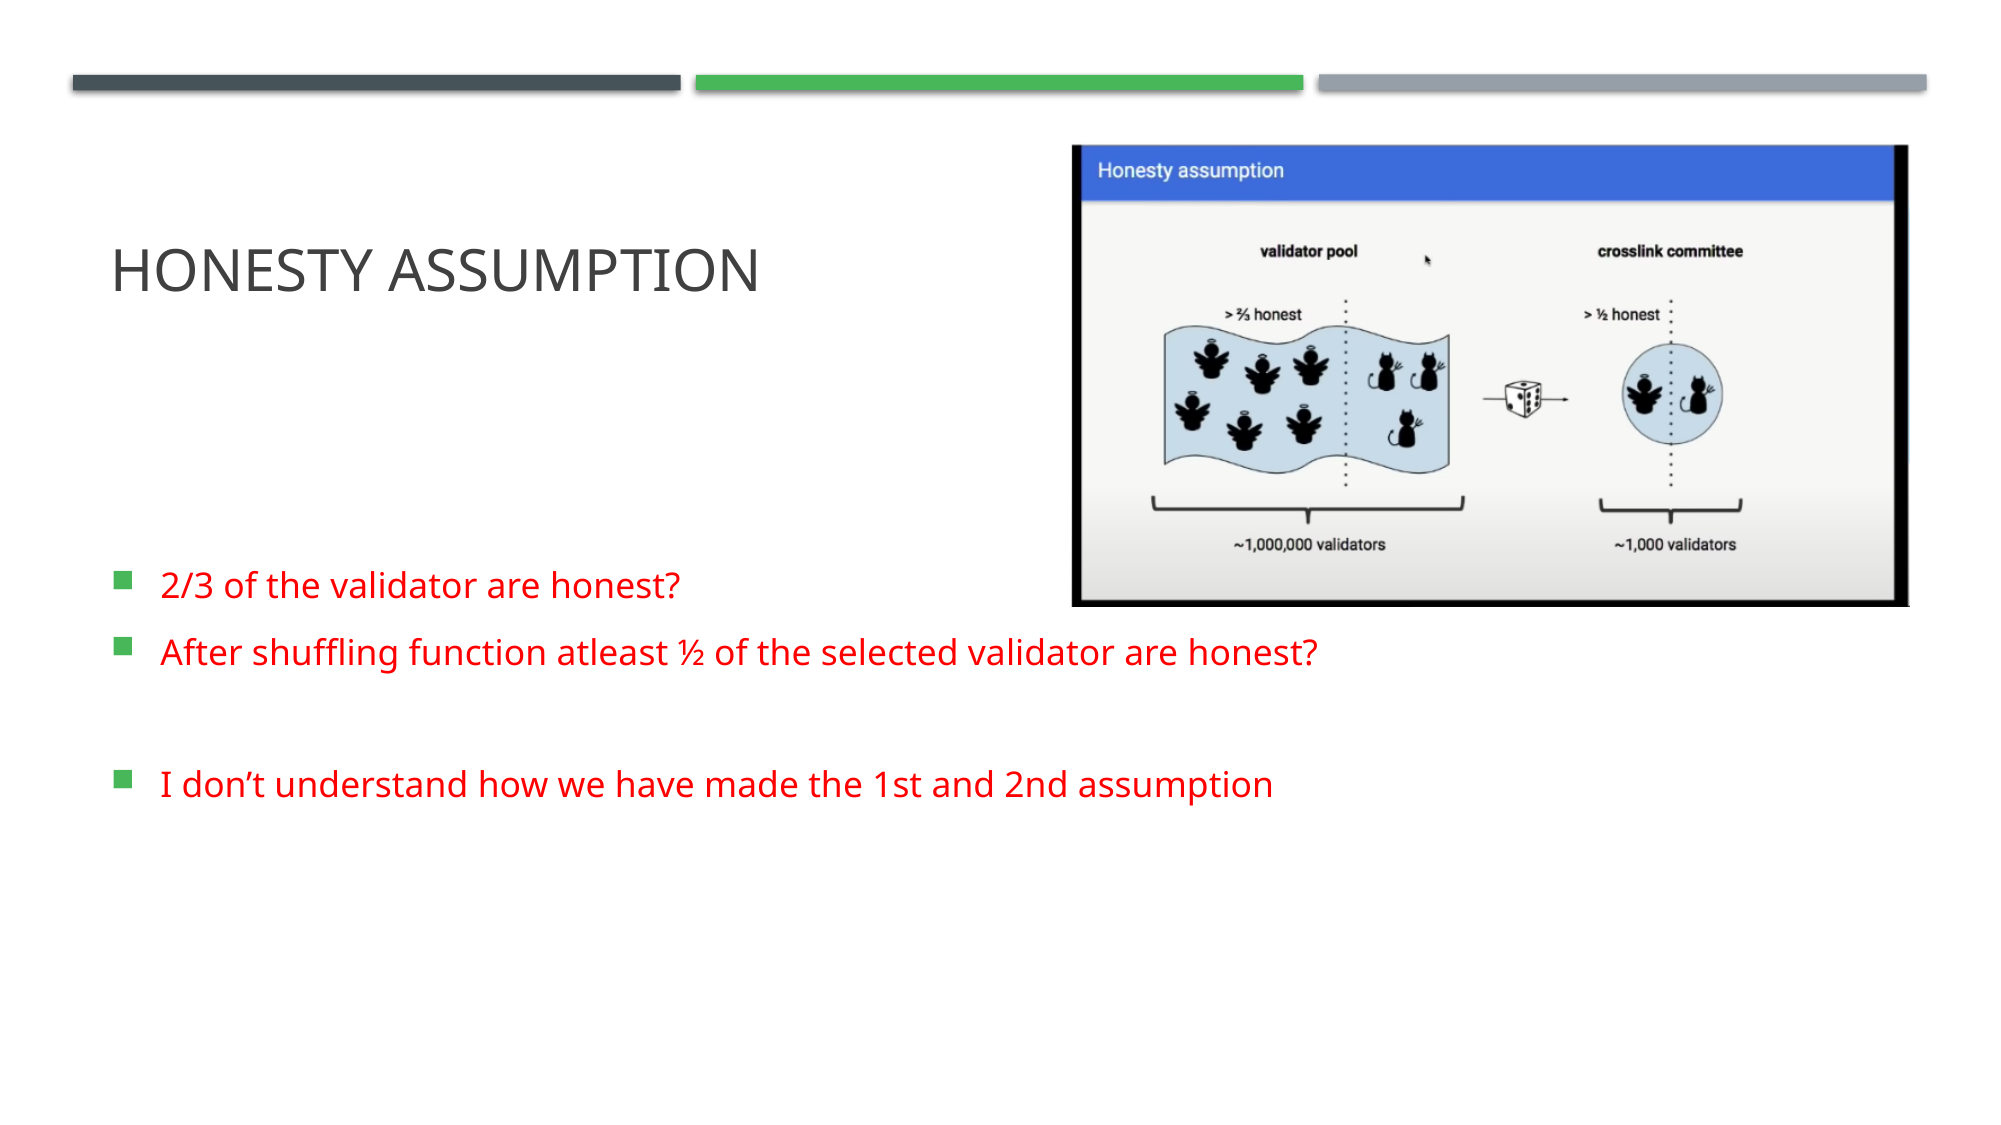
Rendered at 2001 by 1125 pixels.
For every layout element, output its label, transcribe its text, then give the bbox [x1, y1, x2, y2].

title Honesty Assumption [95, 115, 1905, 311]
picture [1070, 139, 1911, 607]
list 2/3 of the validator are honest? After shuffling function atleast ½ of the selected validator are honest? I don’t understand how we have made the 1st and 2nd assumption [95, 383, 1905, 981]
